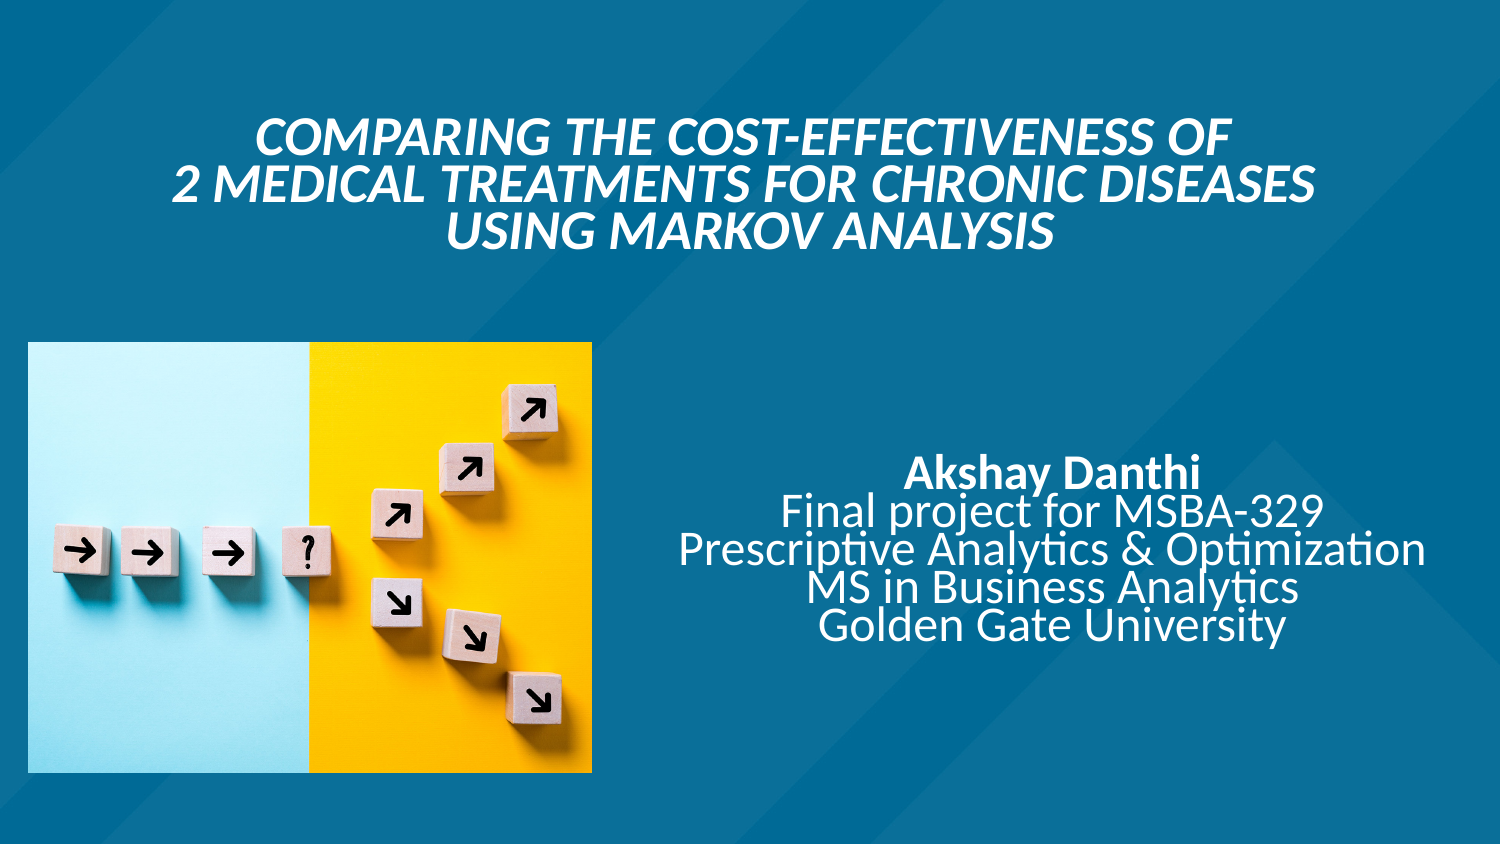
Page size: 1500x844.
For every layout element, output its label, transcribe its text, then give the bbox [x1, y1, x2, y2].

picture [1008, 465, 1025, 473]
text_box Comparing the cost-effectiveness of 2 medical treatments for Chronic Diseases using Markov Analysis [48, 82, 1452, 264]
picture [937, 454, 942, 473]
picture [1066, 457, 1092, 473]
picture [960, 465, 975, 473]
picture [910, 457, 927, 473]
picture [1029, 465, 1036, 473]
text_box Akshay Danthi Final project for MSBA-329 Prescriptive Analytics & Optimization MS in Business Analytics Golden Gate University [655, 473, 1450, 734]
picture [1043, 465, 1050, 473]
picture [946, 465, 956, 473]
picture [1193, 465, 1198, 473]
picture [1098, 465, 1115, 473]
picture [1166, 454, 1186, 473]
picture [1146, 458, 1160, 473]
picture [29, 343, 591, 772]
picture [1122, 465, 1142, 473]
picture [981, 454, 1001, 473]
